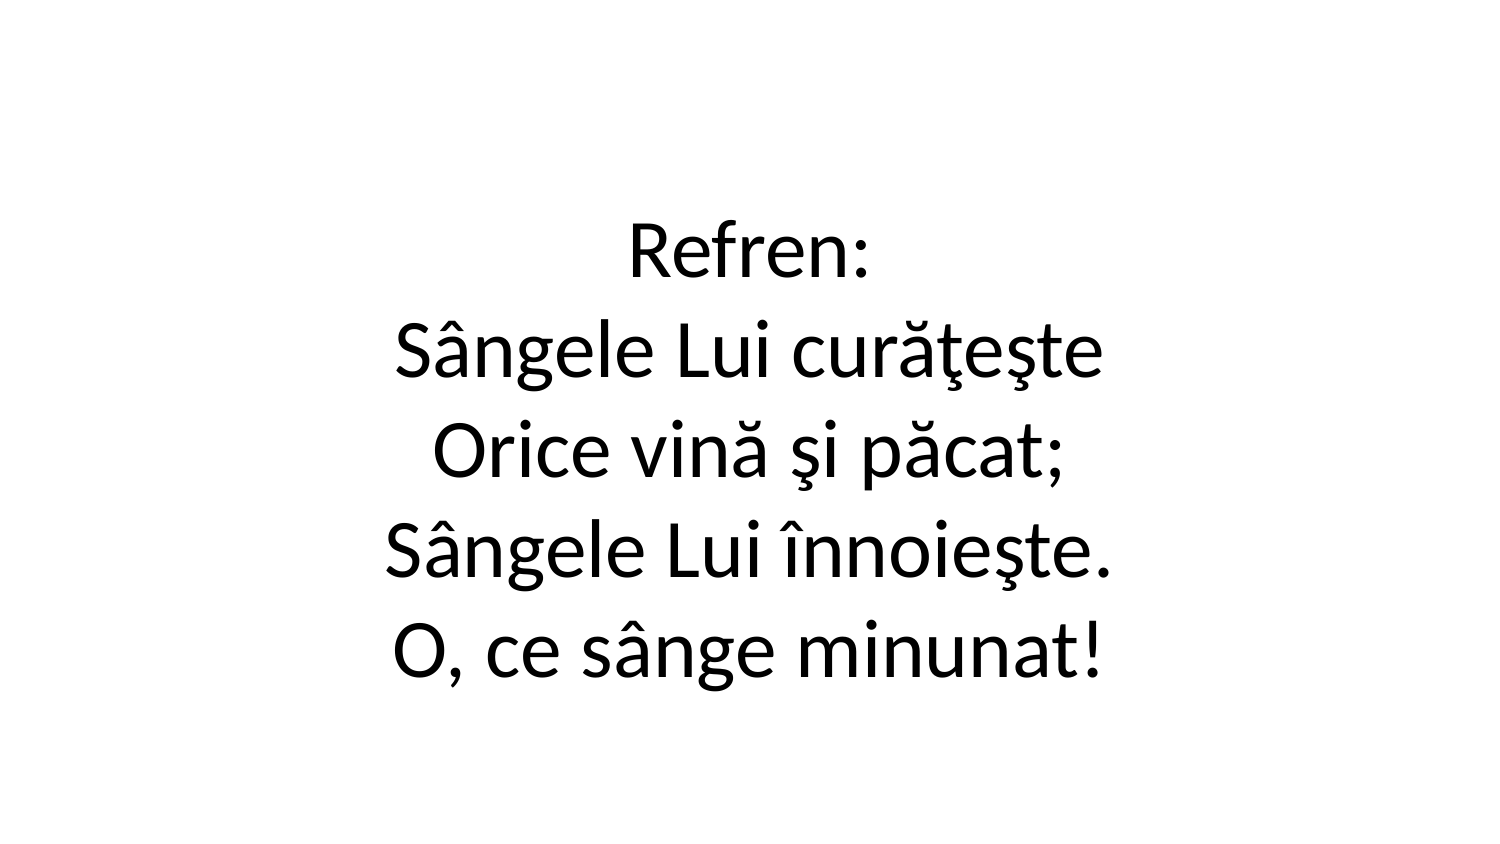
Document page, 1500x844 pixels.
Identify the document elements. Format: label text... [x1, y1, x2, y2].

text_box Refren: Sângele Lui curăţeşte Orice vină şi păcat; Sângele Lui înnoieşte. O, ce sânge minunat! [370, 142, 1130, 702]
